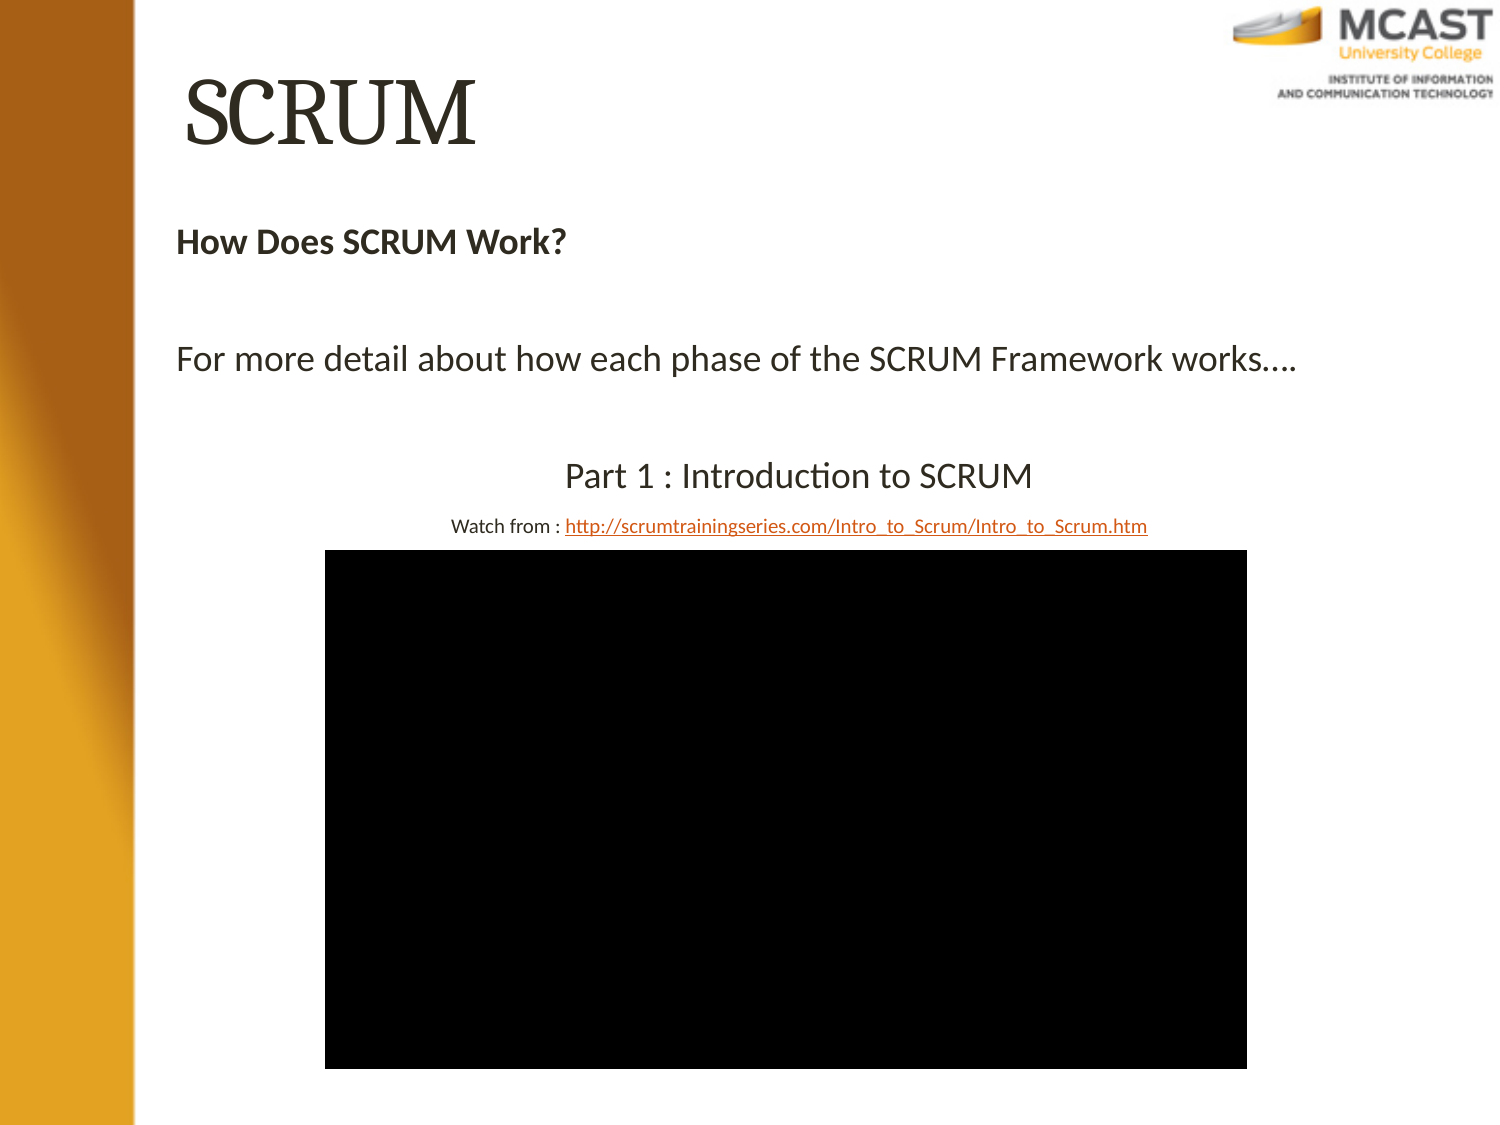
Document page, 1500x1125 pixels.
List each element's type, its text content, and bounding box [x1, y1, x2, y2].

picture [0, 0, 1500, 1125]
title SCRUM [171, 12, 1324, 187]
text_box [324, 549, 1249, 1070]
list How Does SCRUM Work? For more detail about how each phase of the SCRUM Framework works…. Part 1 : Introduction to SCRUM Watch from : http://scrumtrainingseries.com/Intro_to_Scrum/Intro_to_Scrum.htm [150, 187, 1438, 832]
